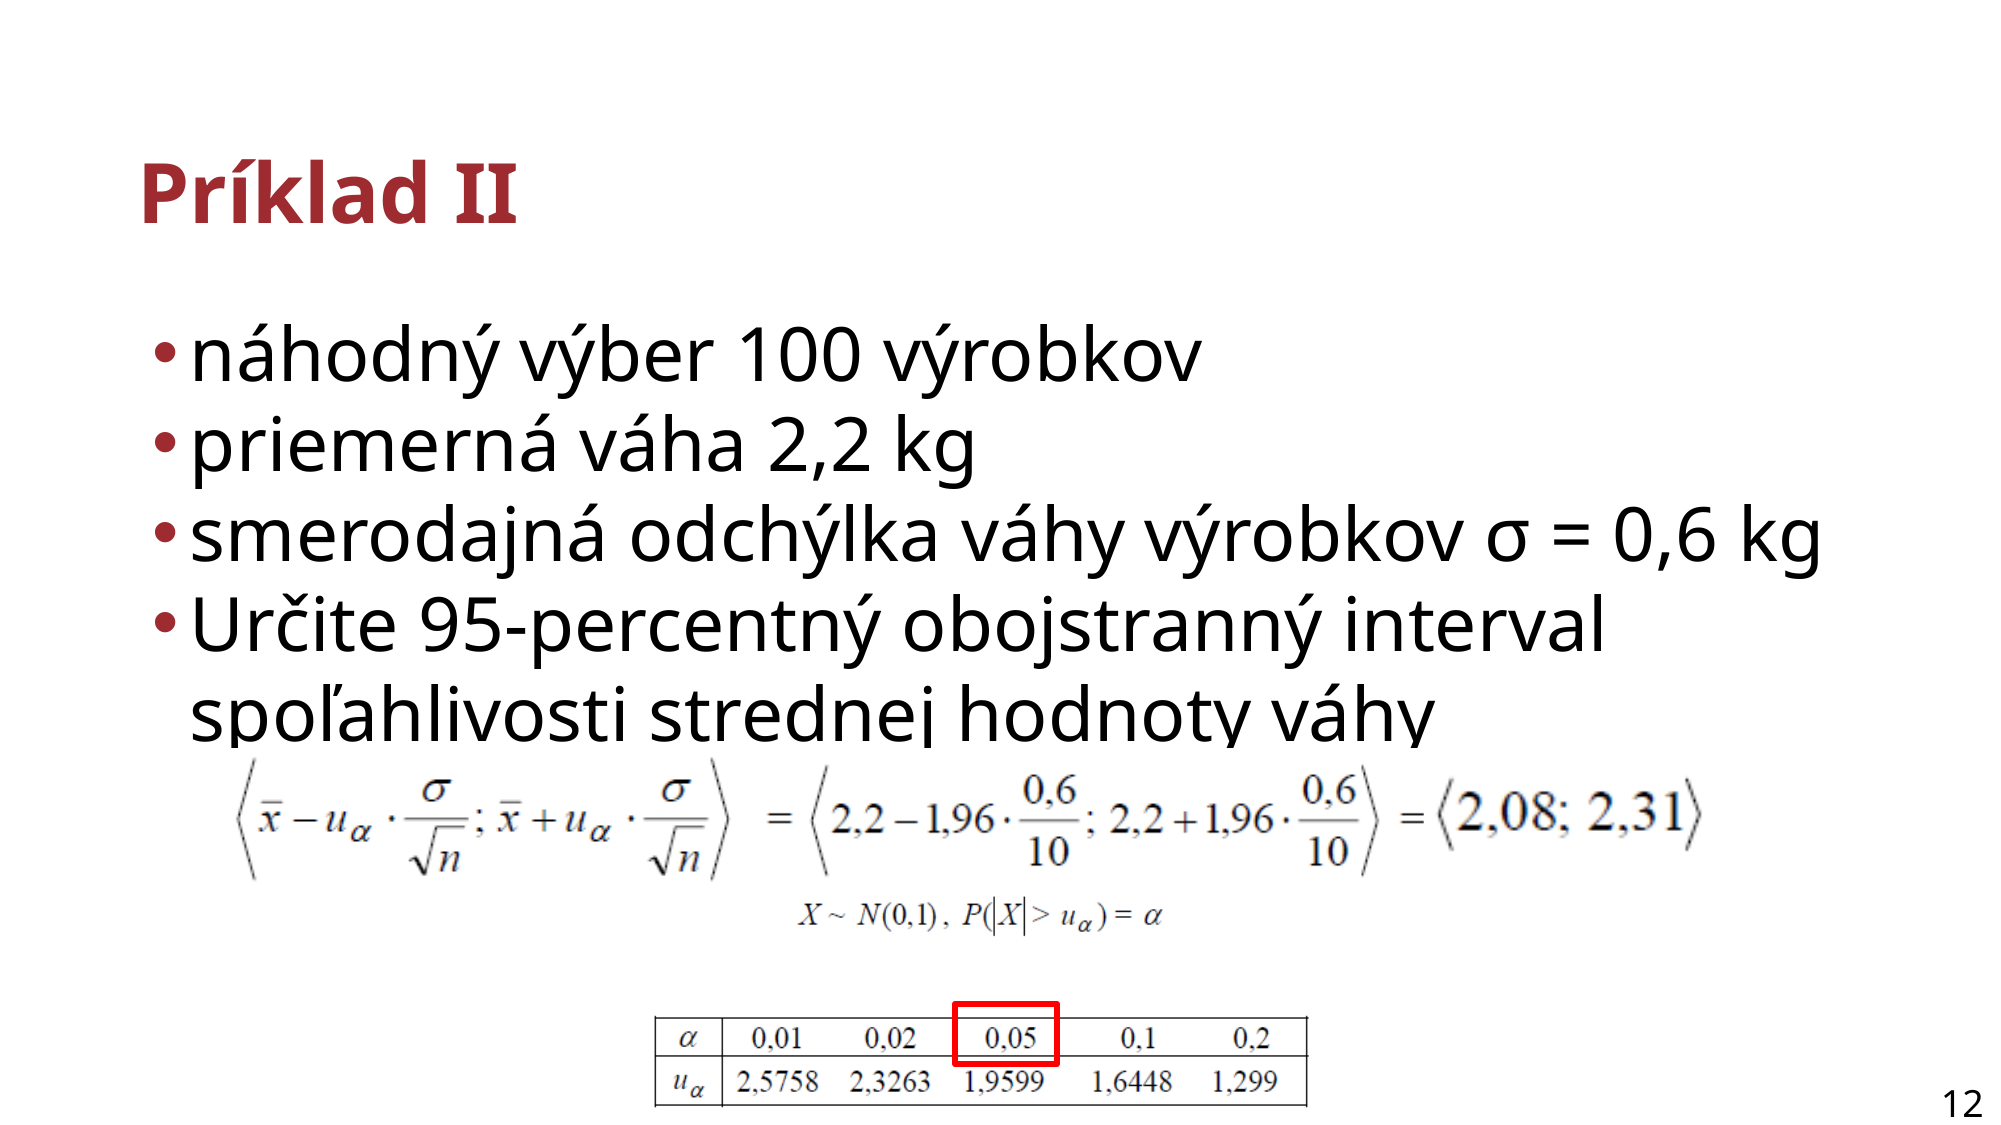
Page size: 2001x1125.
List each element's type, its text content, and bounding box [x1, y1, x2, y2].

picture [221, 748, 743, 898]
picture [758, 748, 1717, 900]
list náhodný výber 100 výrobkov priemerná váha 2,2 kg smerodajná odchýlka váhy výrobkov σ = 0,6 kg Určite 95-percentný obojstranný interval spoľahlivosti strednej hodnoty váhy [137, 299, 1863, 930]
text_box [643, 887, 1318, 1120]
title Príklad II [137, 116, 1717, 278]
